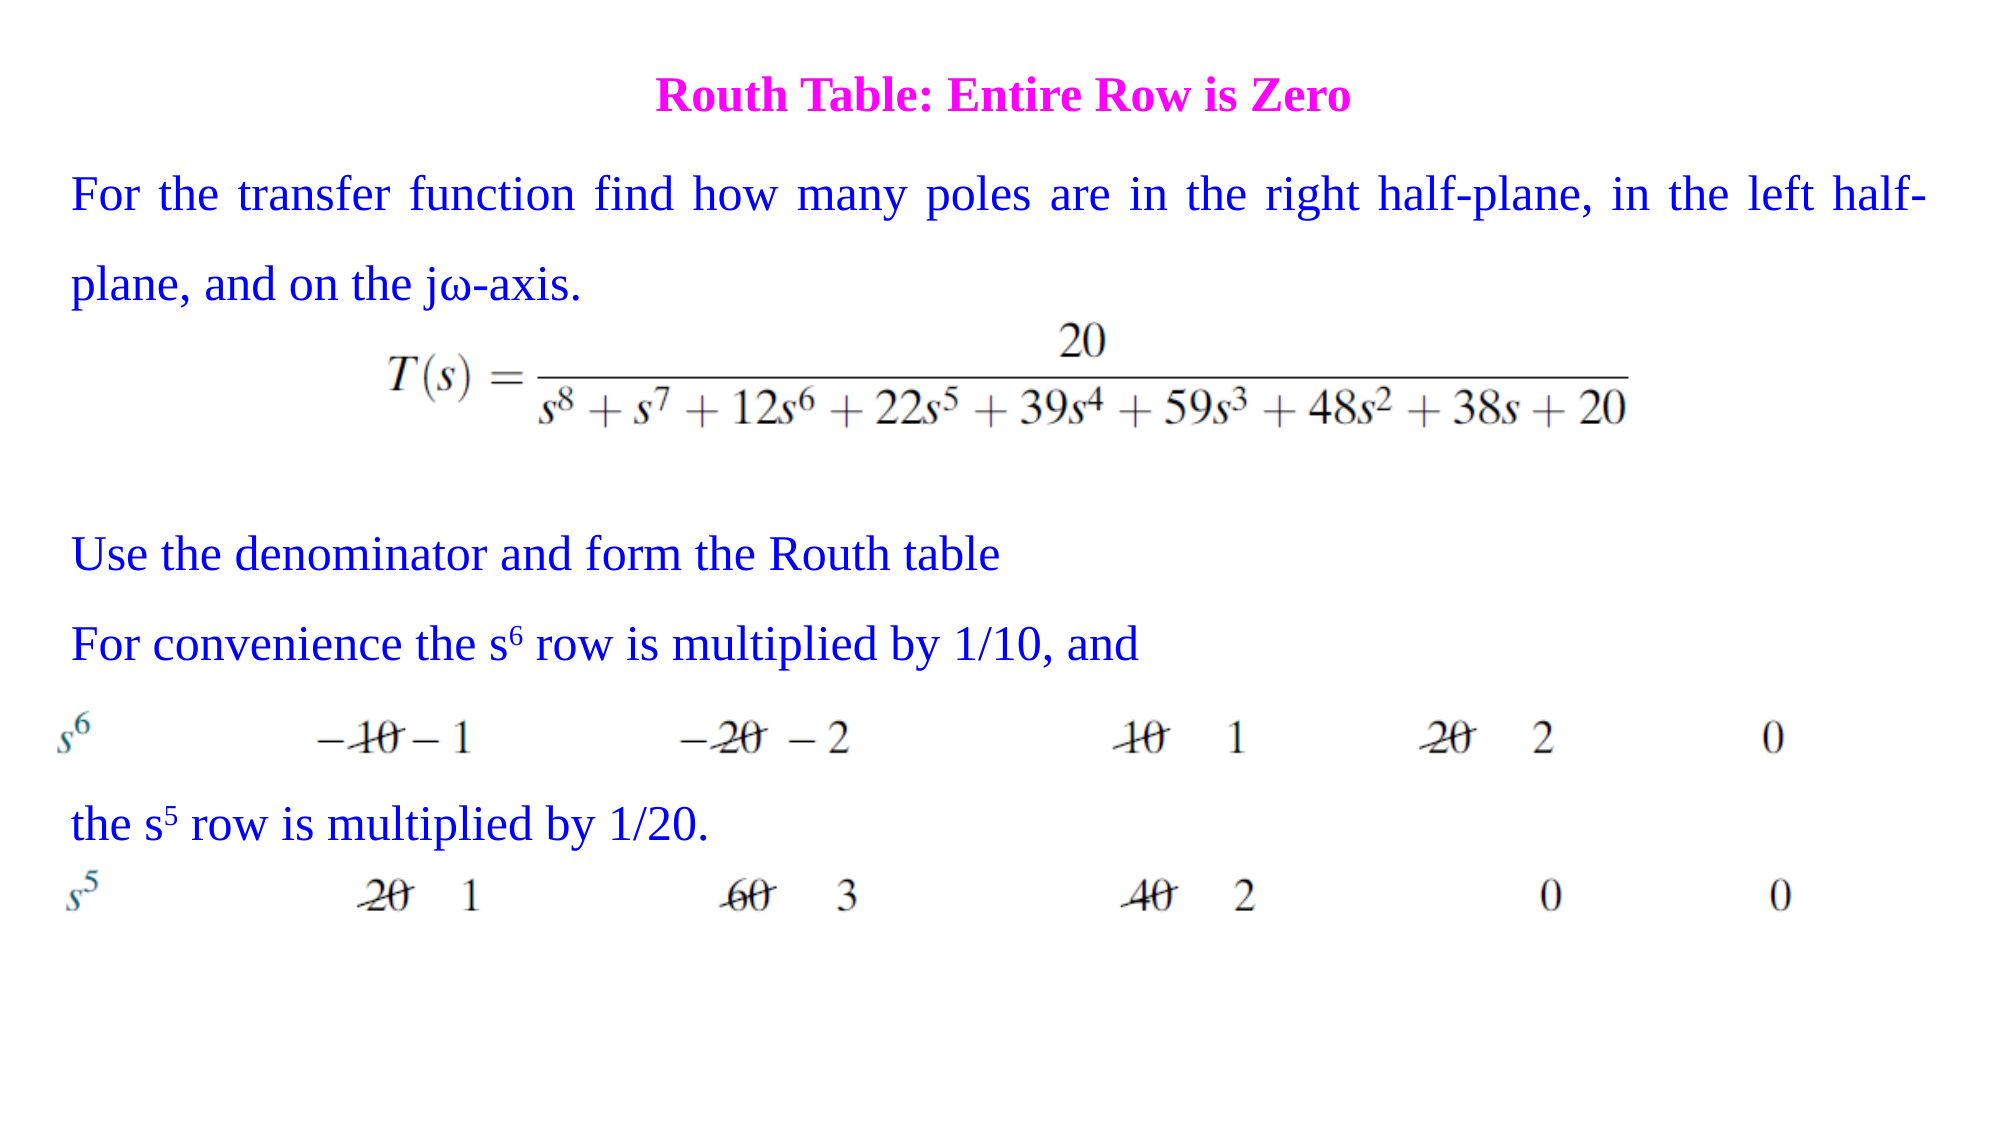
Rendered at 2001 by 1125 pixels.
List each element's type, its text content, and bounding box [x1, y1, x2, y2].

text_box Routh Table: Entire Row is Zero [89, 53, 1918, 123]
text_box For the transfer function find how many poles are in the right half-plane, in the left half-plane, and on the jω-axis. Use the denominator and form the Routh table For convenience the s6 row is multiplied by 1/10, and the s5 row is multiplied by 1/20. [56, 123, 1944, 1039]
picture [377, 317, 1630, 432]
picture [56, 706, 1789, 760]
picture [60, 868, 1793, 922]
